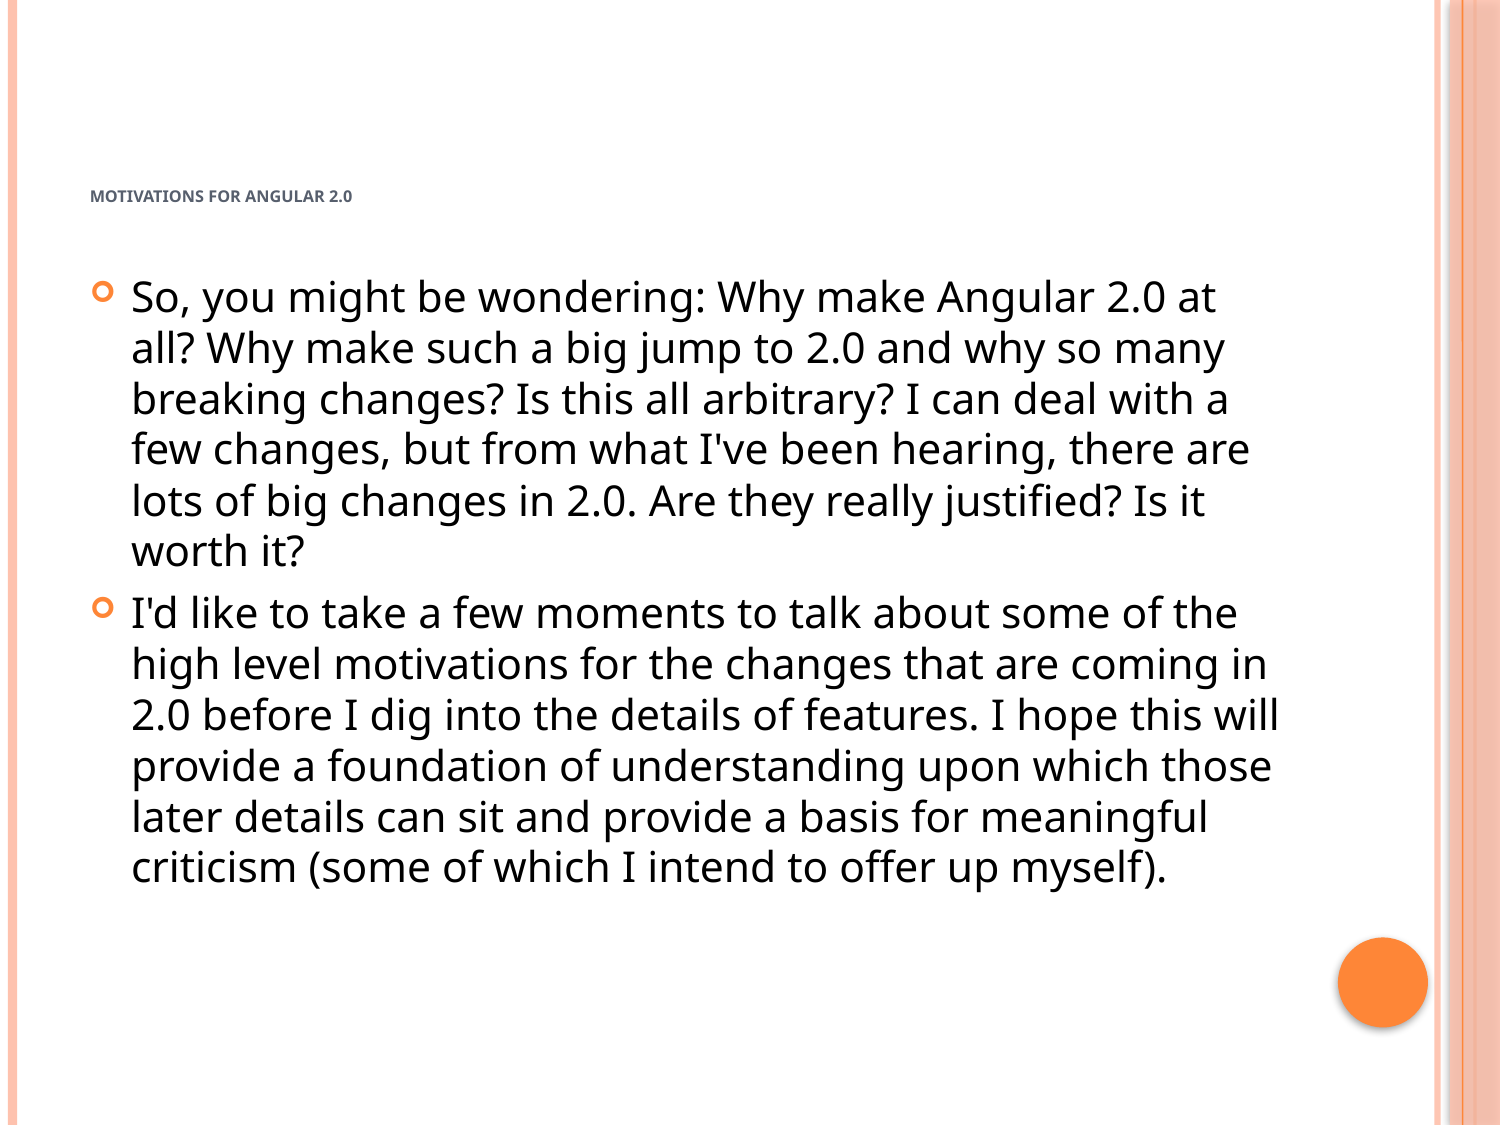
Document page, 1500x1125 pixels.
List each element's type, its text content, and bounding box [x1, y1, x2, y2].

list So, you might be wondering: Why make Angular 2.0 at all? Why make such a big jump to 2.0 and why so many breaking changes? Is this all arbitrary? I can deal with a few changes, but from what I've been hearing, there are lots of big changes in 2.0. Are they really justified? Is it worth it? I'd like to take a few moments to talk about some of the high level motivations for the changes that are coming in 2.0 before I dig into the details of features. I hope this will provide a foundation of understanding upon which those later details can sit and provide a basis for meaningful criticism (some of which I intend to offer up myself). [75, 262, 1300, 1062]
title Motivations for Angular 2.0 [75, 97, 1300, 233]
